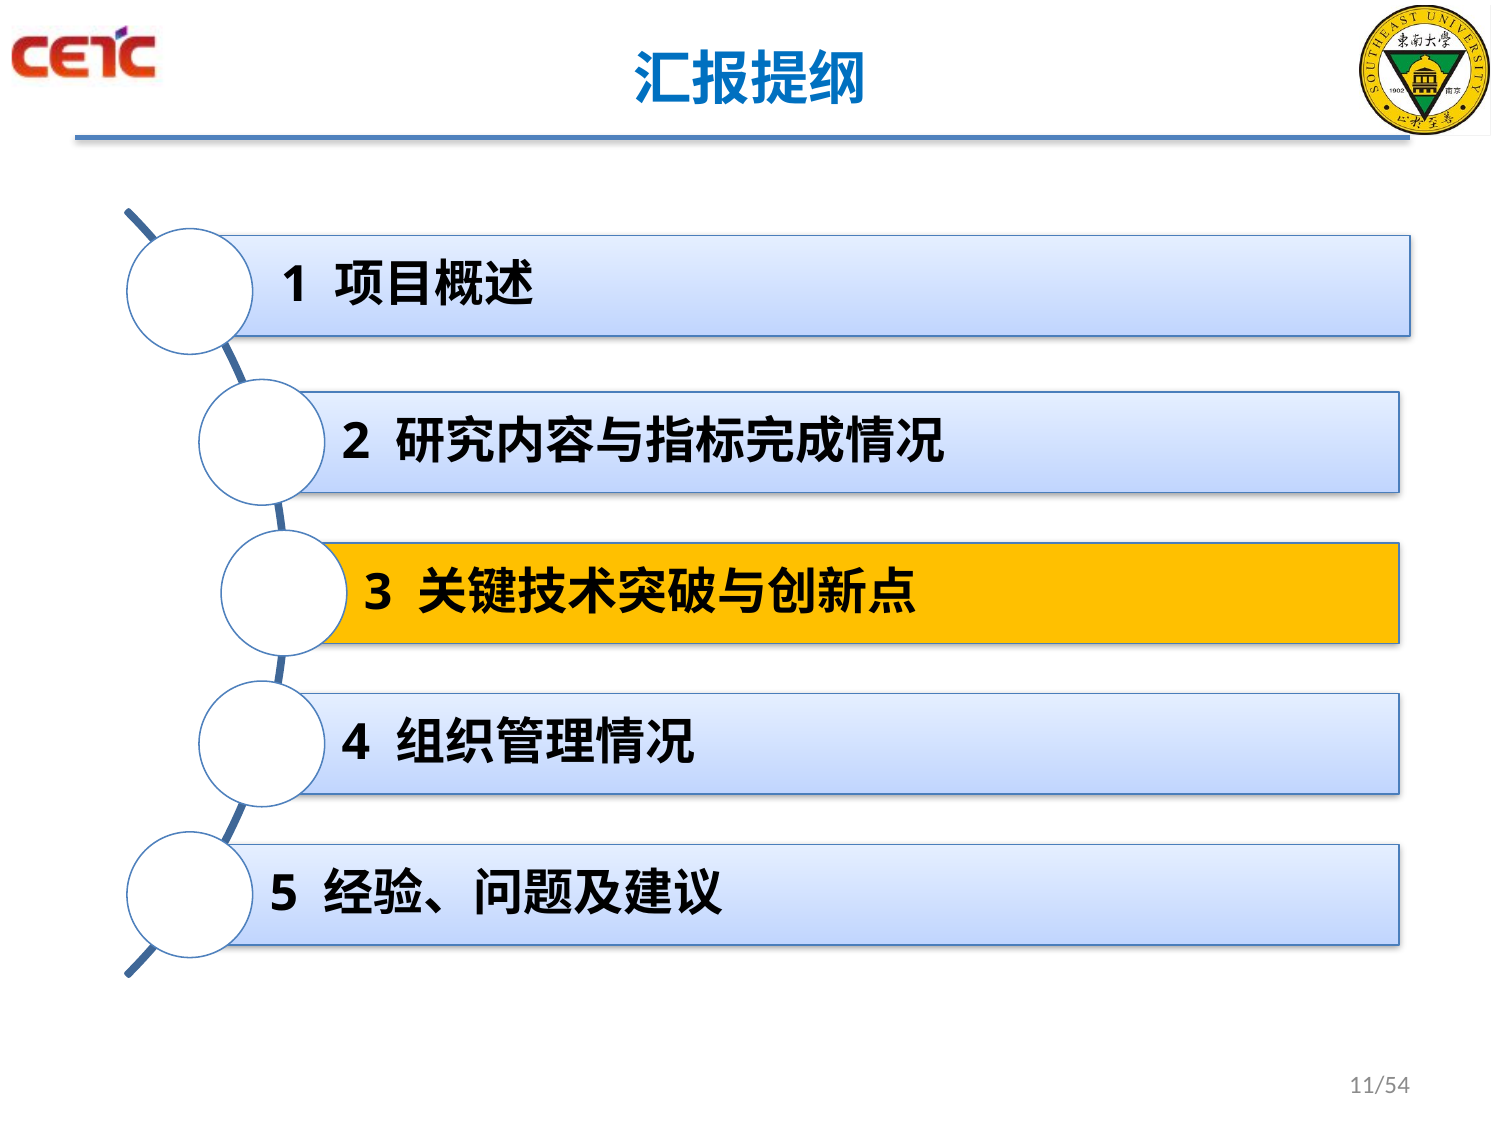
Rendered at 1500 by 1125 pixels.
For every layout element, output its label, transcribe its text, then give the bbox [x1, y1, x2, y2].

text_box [113, 190, 1411, 996]
slide_number /54 [1074, 1065, 1425, 1103]
title 汇报提纲 [75, 29, 1425, 122]
picture [9, 18, 166, 92]
picture [1359, 5, 1491, 136]
